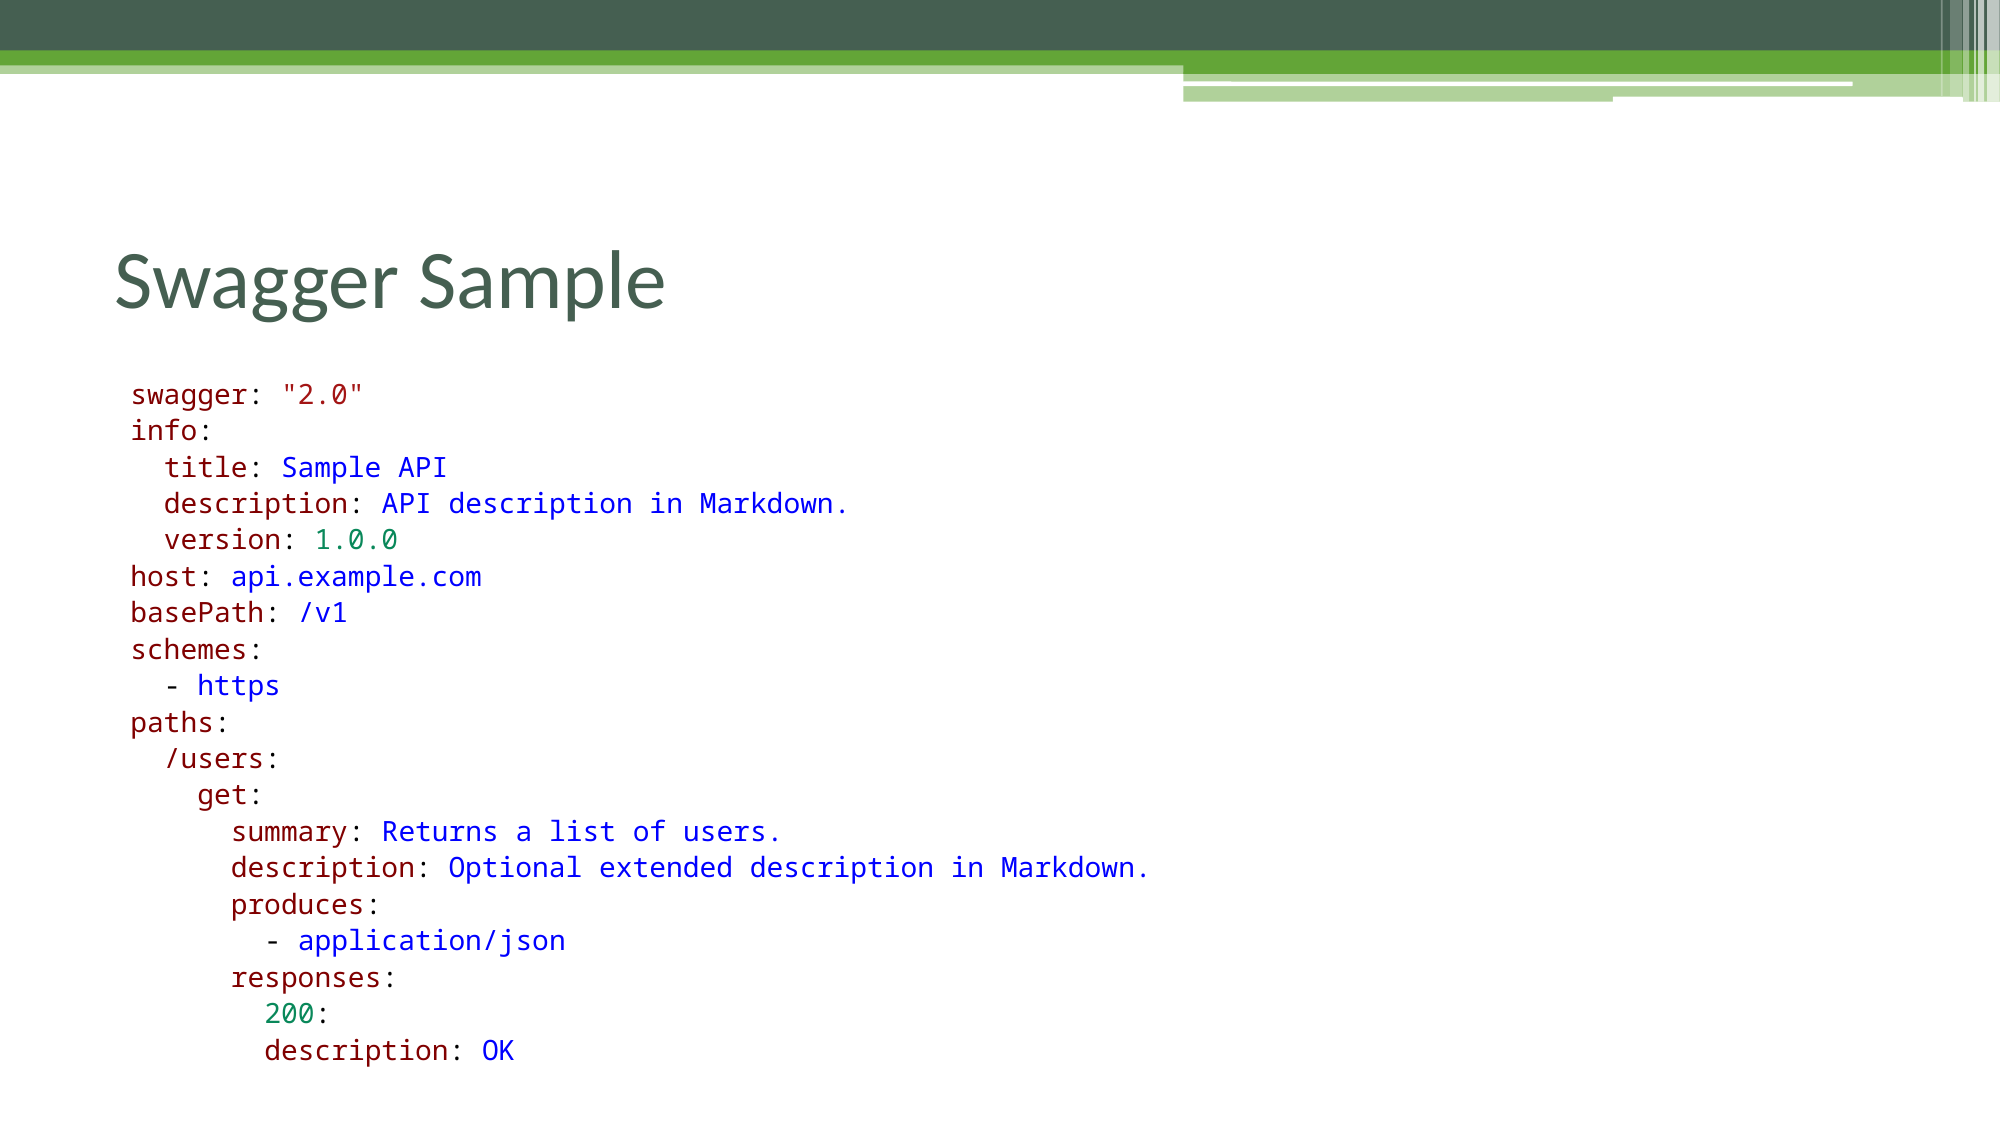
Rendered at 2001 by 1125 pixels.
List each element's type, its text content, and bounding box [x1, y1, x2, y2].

list swagger: "2.0" info: title: Sample API description: API description in Markdown. version: 1.0.0 host: api.example.com basePath: /v1 schemes: - https paths: /users: get: summary: Returns a list of users. description: Optional extended description in Markdown. produces: - application/json responses: 200: description: OK [99, 368, 1900, 1079]
title Swagger Sample [99, 187, 1900, 363]
